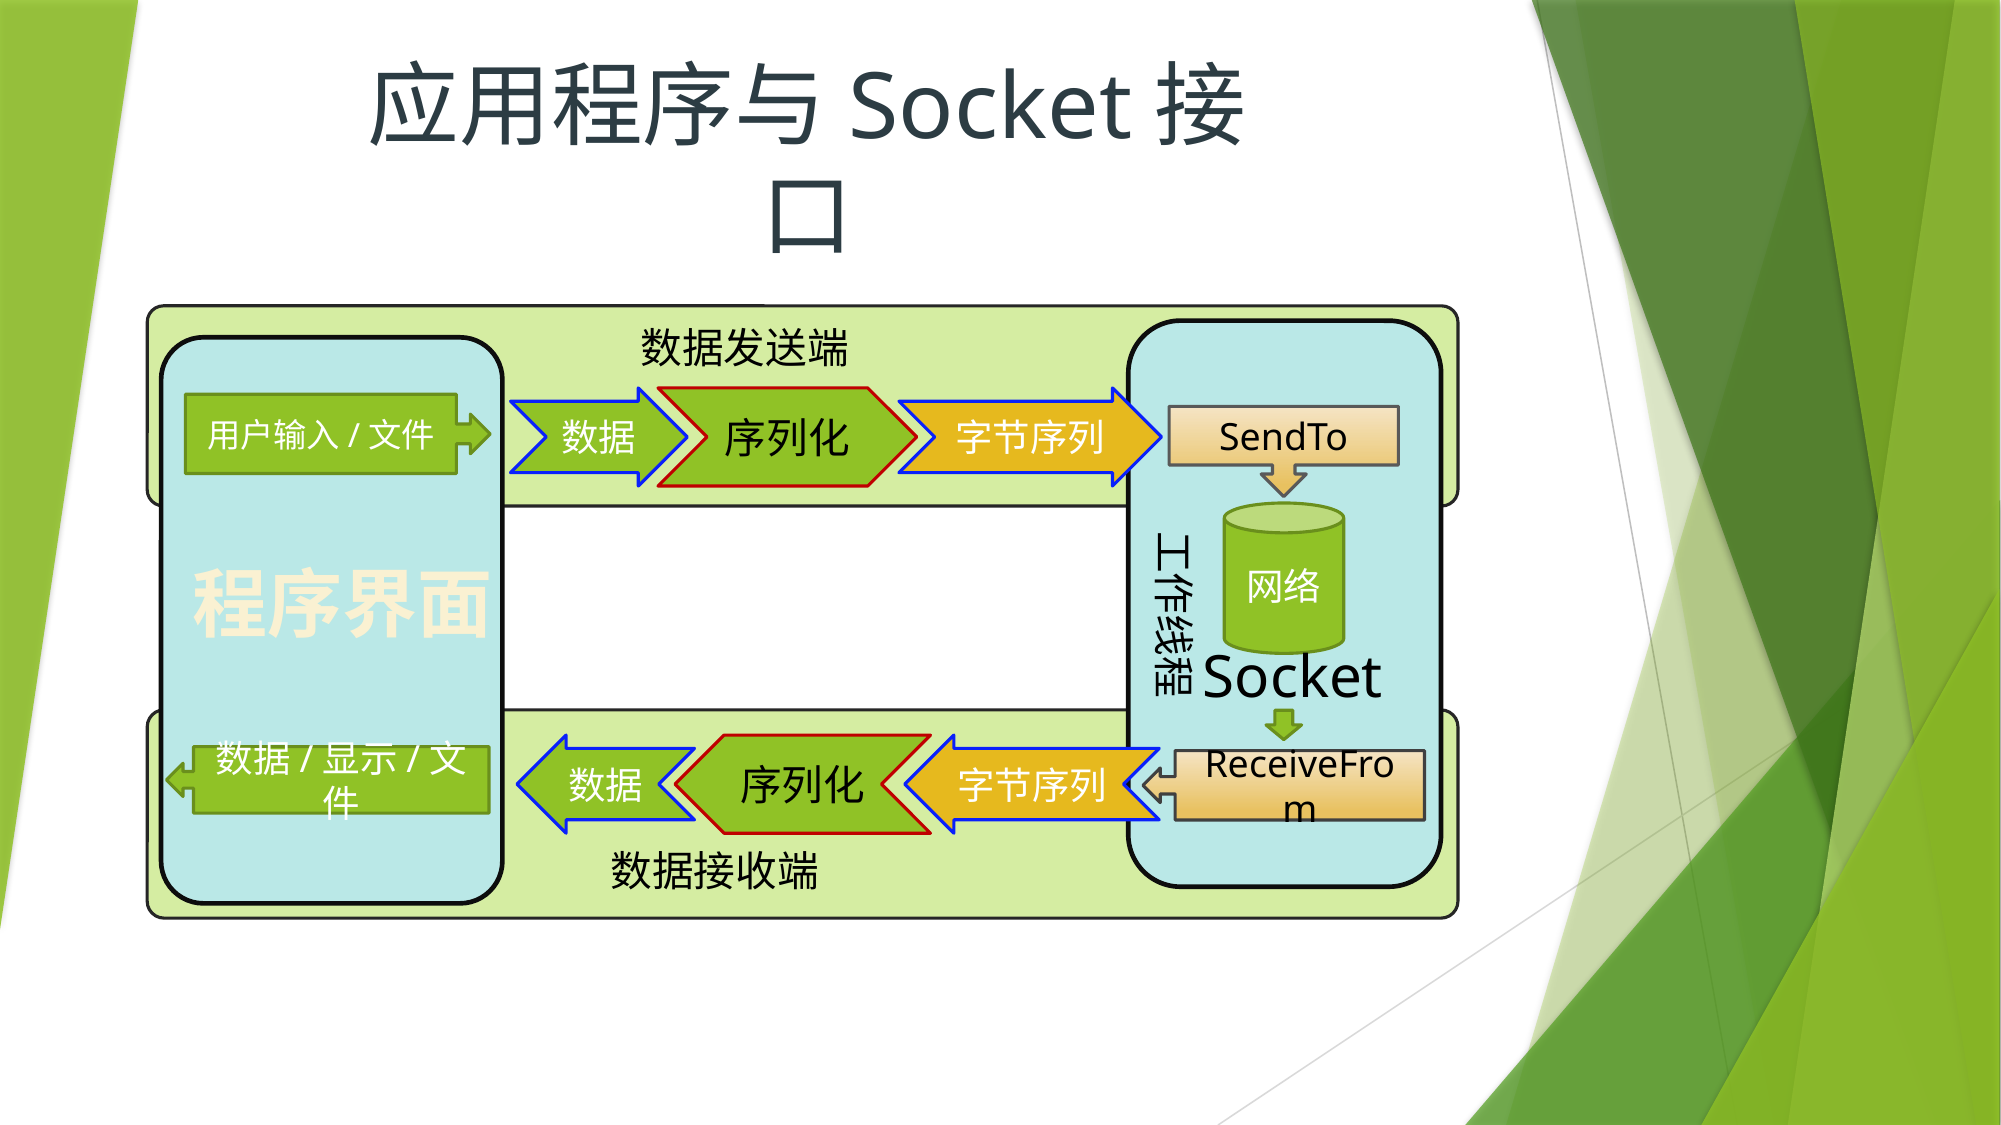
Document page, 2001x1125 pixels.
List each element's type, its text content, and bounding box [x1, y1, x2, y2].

text_box 数据接收端 [595, 837, 835, 903]
text_box [1264, 708, 1304, 741]
text_box 序列化 [656, 386, 918, 488]
text_box [145, 304, 1460, 508]
text_box ReceiveFrom [1142, 749, 1426, 822]
text_box 程序界面 [176, 548, 508, 654]
text_box 数据/显示/文件 [165, 745, 491, 815]
text_box 数据 [515, 733, 696, 835]
text_box 数据发送端 [625, 314, 865, 380]
text_box SendTo [1168, 405, 1400, 498]
text_box 字节序列 [897, 386, 1163, 488]
text_box [159, 335, 504, 905]
text_box [1126, 319, 1443, 889]
text_box [145, 708, 1460, 920]
text_box 数据 [509, 386, 689, 488]
text_box 用户输入/文件 [183, 392, 492, 476]
text_box 序列化 [673, 733, 932, 835]
text_box 工作线程 [1127, 516, 1208, 700]
text_box 应用程序与Socket接口 [328, 66, 1286, 247]
text_box 网络 [1222, 501, 1346, 631]
text_box 字节序列 [903, 733, 1161, 835]
text_box Socket [1188, 631, 1398, 717]
